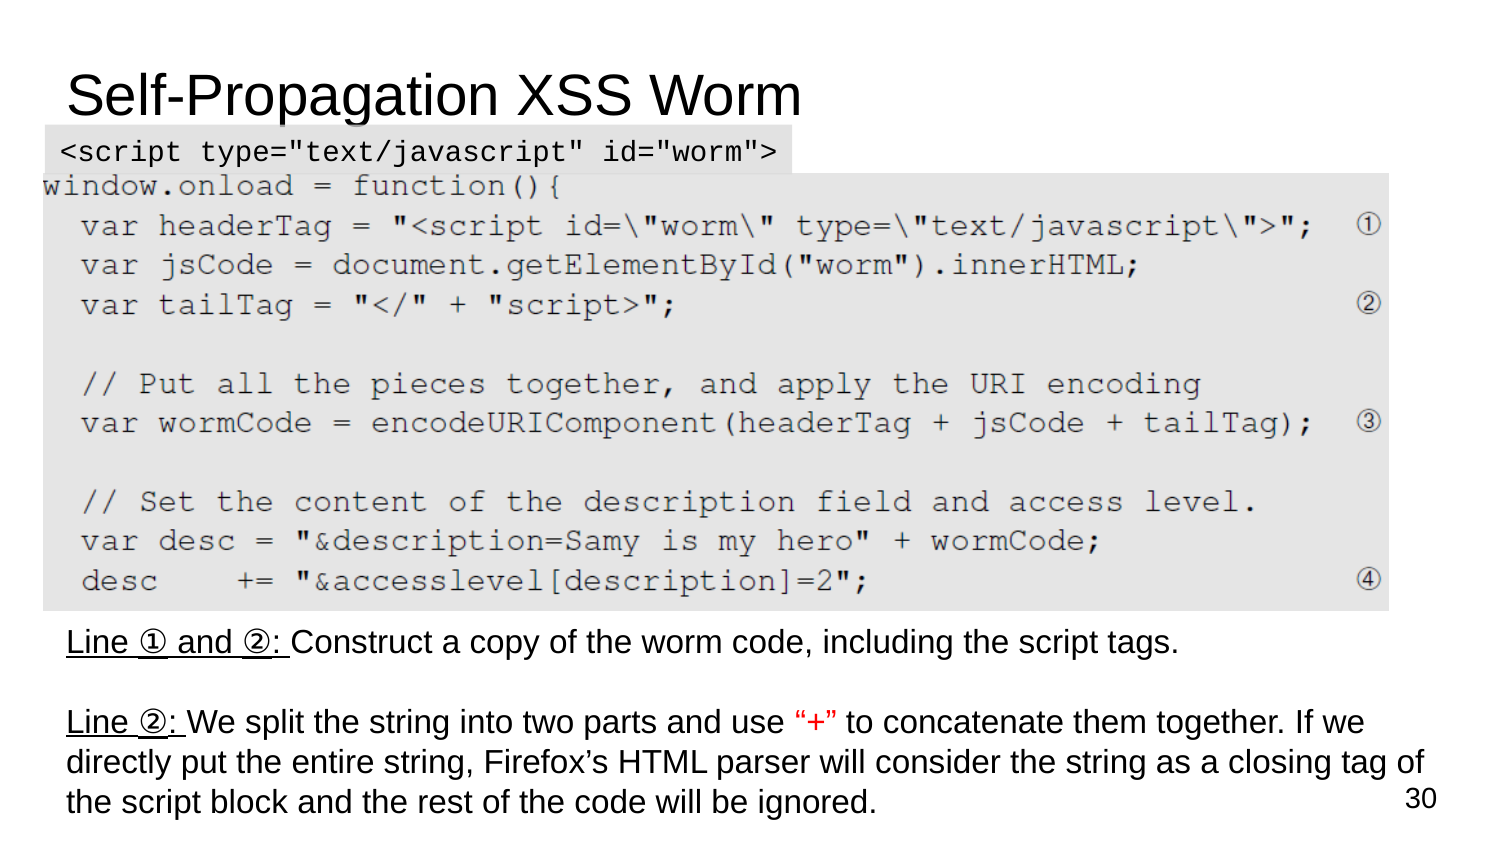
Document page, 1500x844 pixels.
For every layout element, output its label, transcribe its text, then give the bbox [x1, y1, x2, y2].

picture [43, 173, 1389, 611]
text_box <script type="text/javascript" id="worm"> [44, 124, 793, 172]
slide_number 30 [1389, 764, 1480, 830]
title Self-Propagation XSS Worm [51, 41, 1449, 136]
text_box Line ① and ②: Construct a copy of the worm code, including the script tags. Line ②: We split the string into two parts and use “+” to concatenate them together. If we directly put the entire string, Firefox’s HTML parser will consider the string as a closing tag of the script block and the rest of the code will be ignored. [51, 605, 1452, 795]
